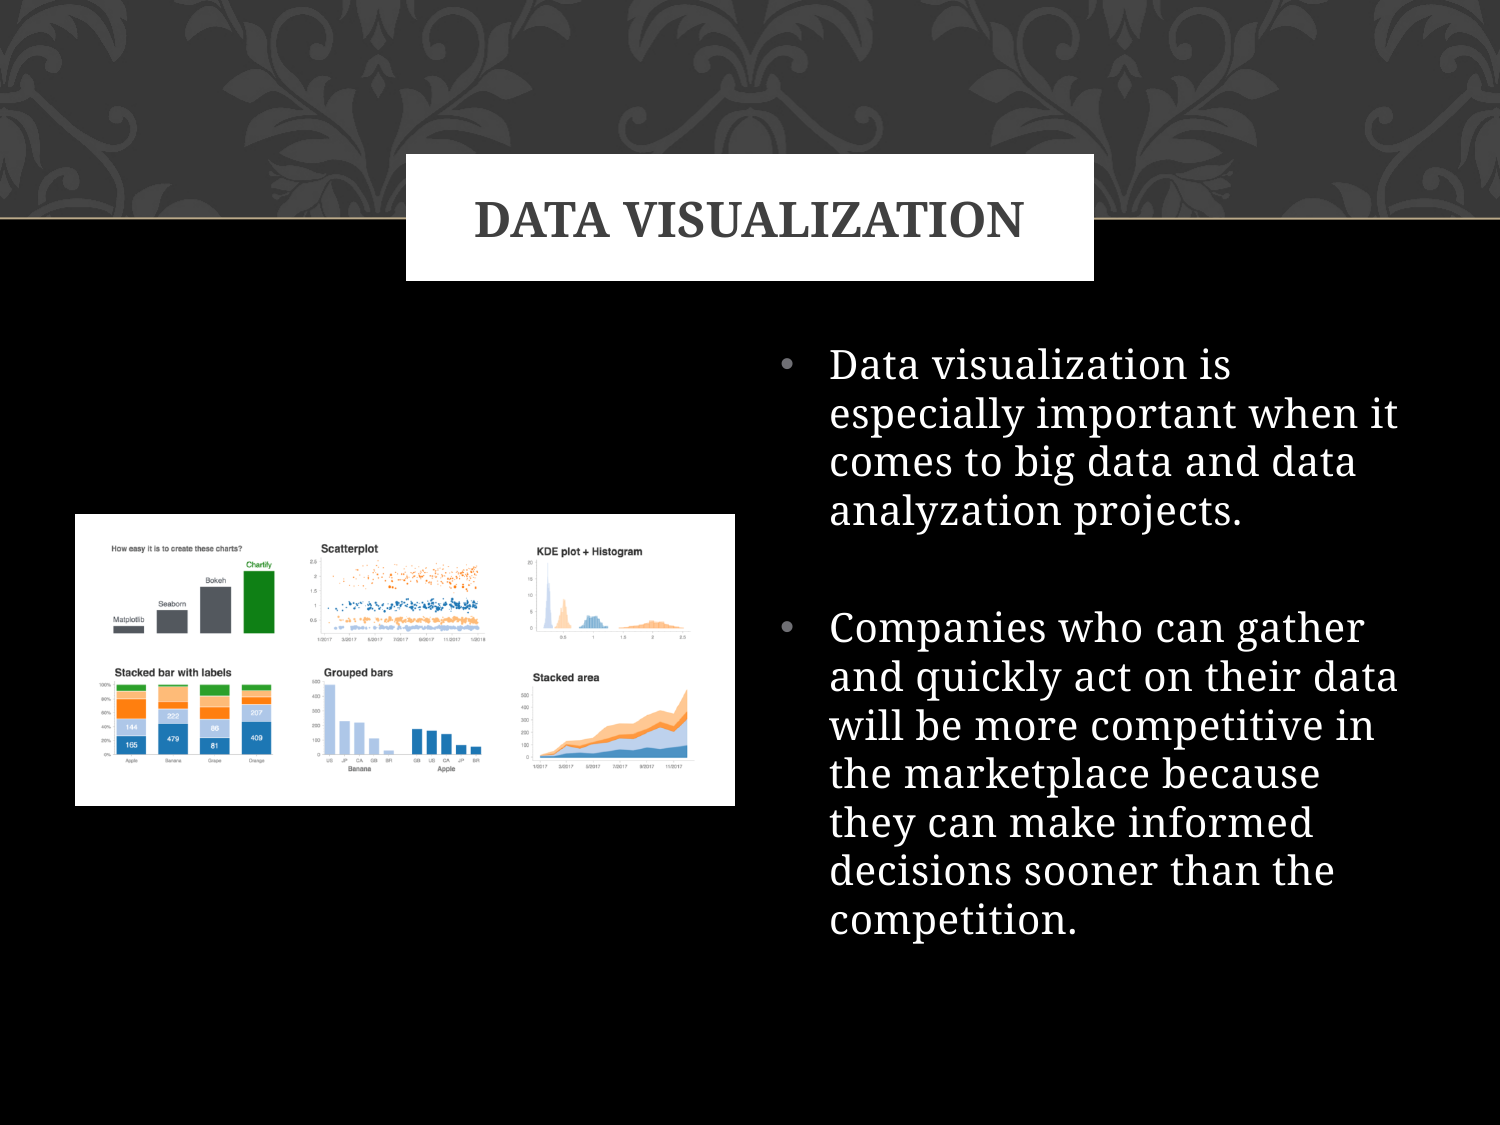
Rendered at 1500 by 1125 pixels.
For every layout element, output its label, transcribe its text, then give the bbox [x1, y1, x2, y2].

list Data visualization is especially important when it comes to big data and data analyzation projects. Companies who can gather and quickly act on their data will be more competitive in the marketplace because they can make informed decisions sooner than the competition. [765, 331, 1425, 989]
title Data Visualization [406, 154, 1094, 281]
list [75, 514, 735, 806]
